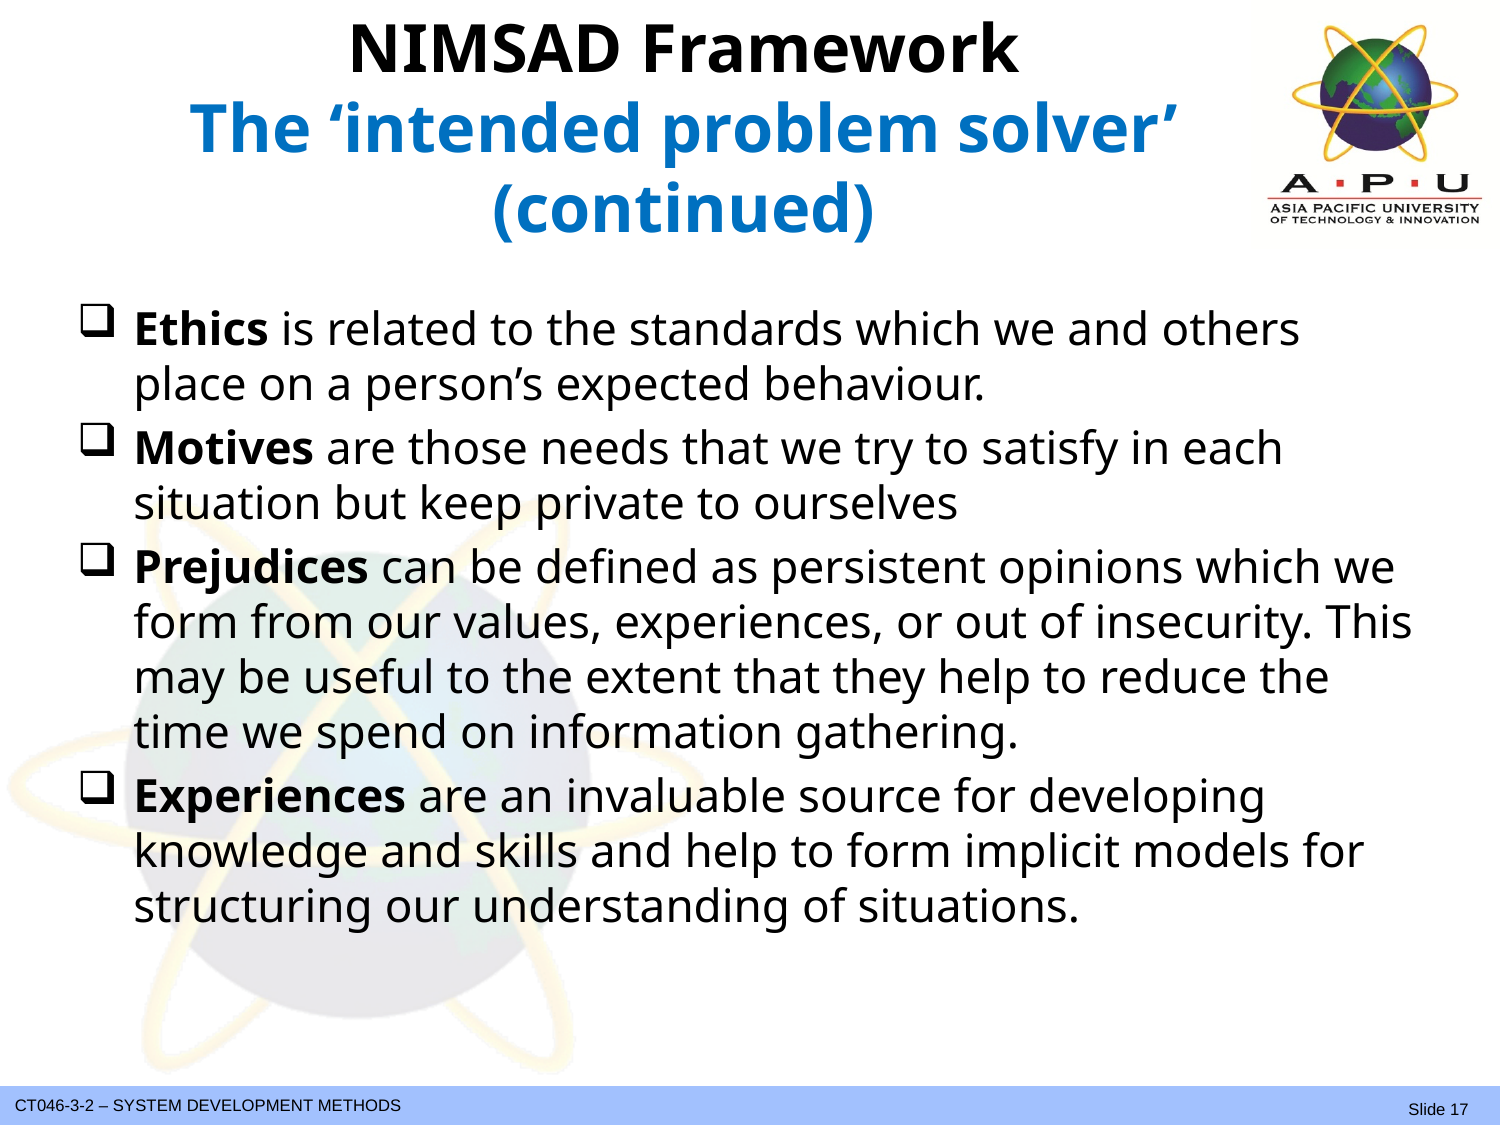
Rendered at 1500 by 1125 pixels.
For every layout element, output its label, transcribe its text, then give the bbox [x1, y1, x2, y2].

picture [1251, 0, 1500, 249]
list Ethics is related to the standards which we and others place on a person’s expected behaviour. Motives are those needs that we try to satisfy in each situation but keep private to ourselves Prejudices can be defined as persistent opinions which we form from our values, experiences, or out of insecurity. This may be useful to the extent that they help to reduce the time we spend on information gathering. Experiences are an invaluable source for developing knowledge and skills and help to form implicit models for structuring our understanding of situations. [61, 291, 1439, 1035]
title NIMSAD Framework The ‘intended problem solver’ (continued) [106, 31, 1262, 220]
